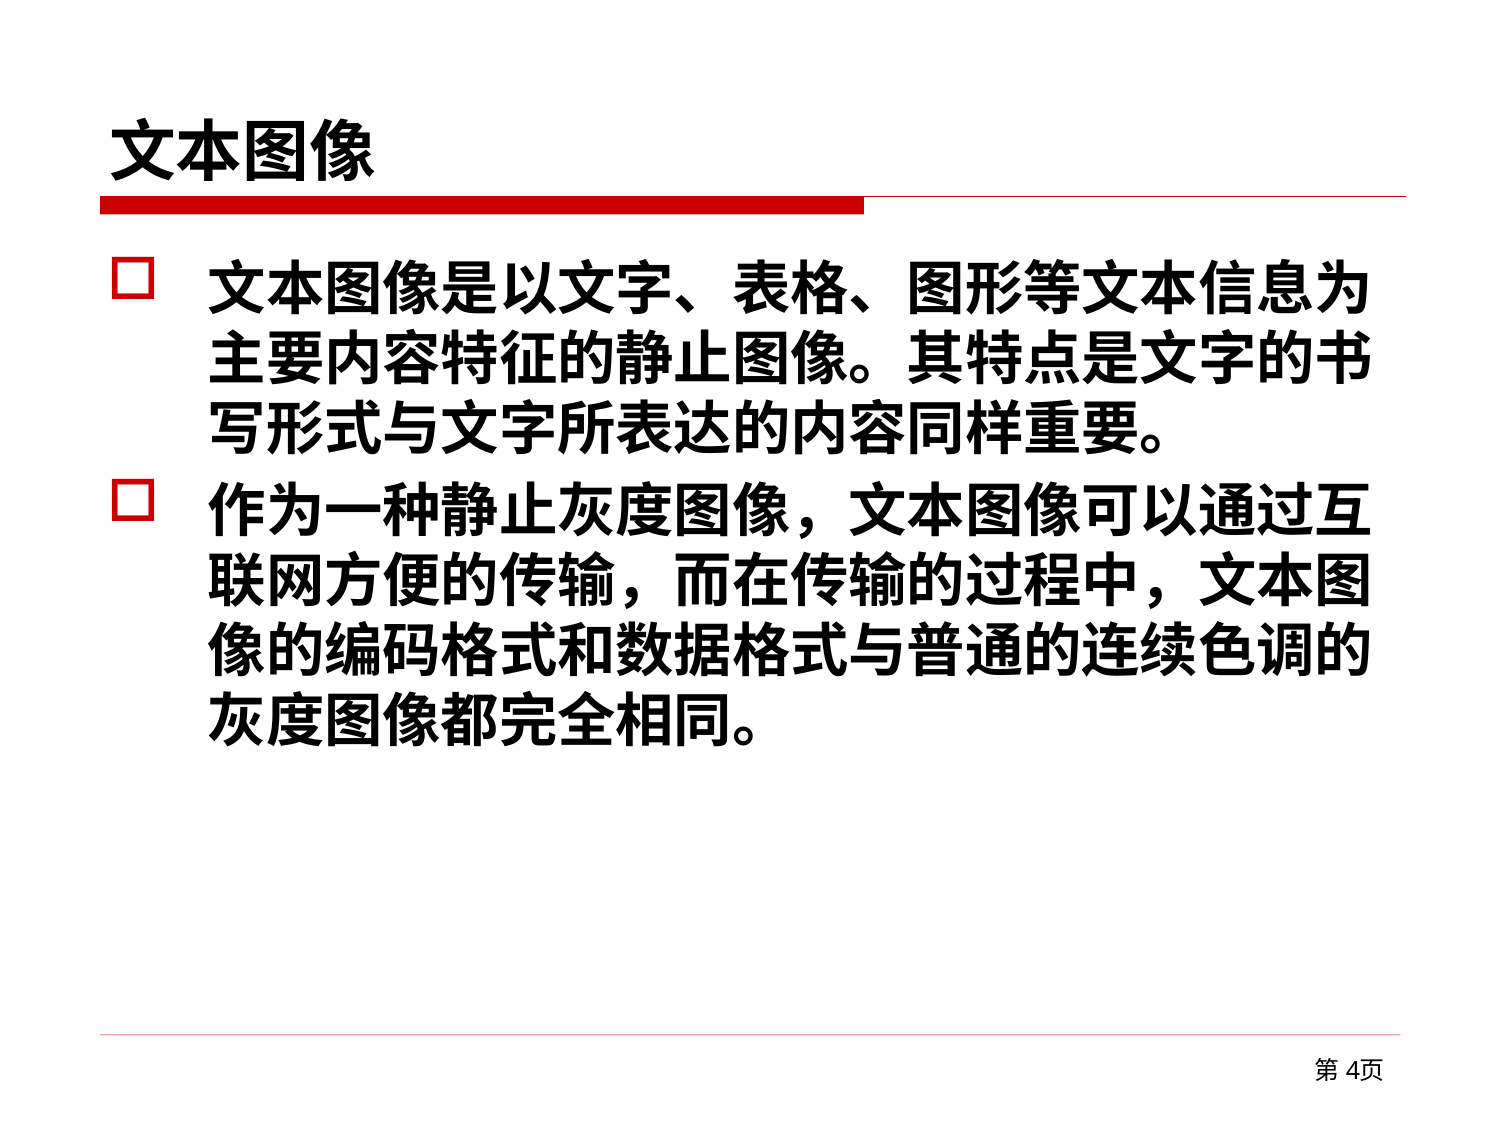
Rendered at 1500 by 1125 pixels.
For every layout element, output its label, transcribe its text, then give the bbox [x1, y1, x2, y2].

list 文本图像是以文字、表格、图形等文本信息为主要内容特征的静止图像。其特点是文字的书写形式与文字所表达的内容同样重要。 作为一种静止灰度图像，文本图像可以通过互联网方便的传输，而在传输的过程中，文本图像的编码格式和数据格式与普通的连续色调的灰度图像都完全相同。 [92, 243, 1406, 944]
slide_number [1074, 1046, 1401, 1103]
title 文本图像 [94, 50, 1407, 197]
